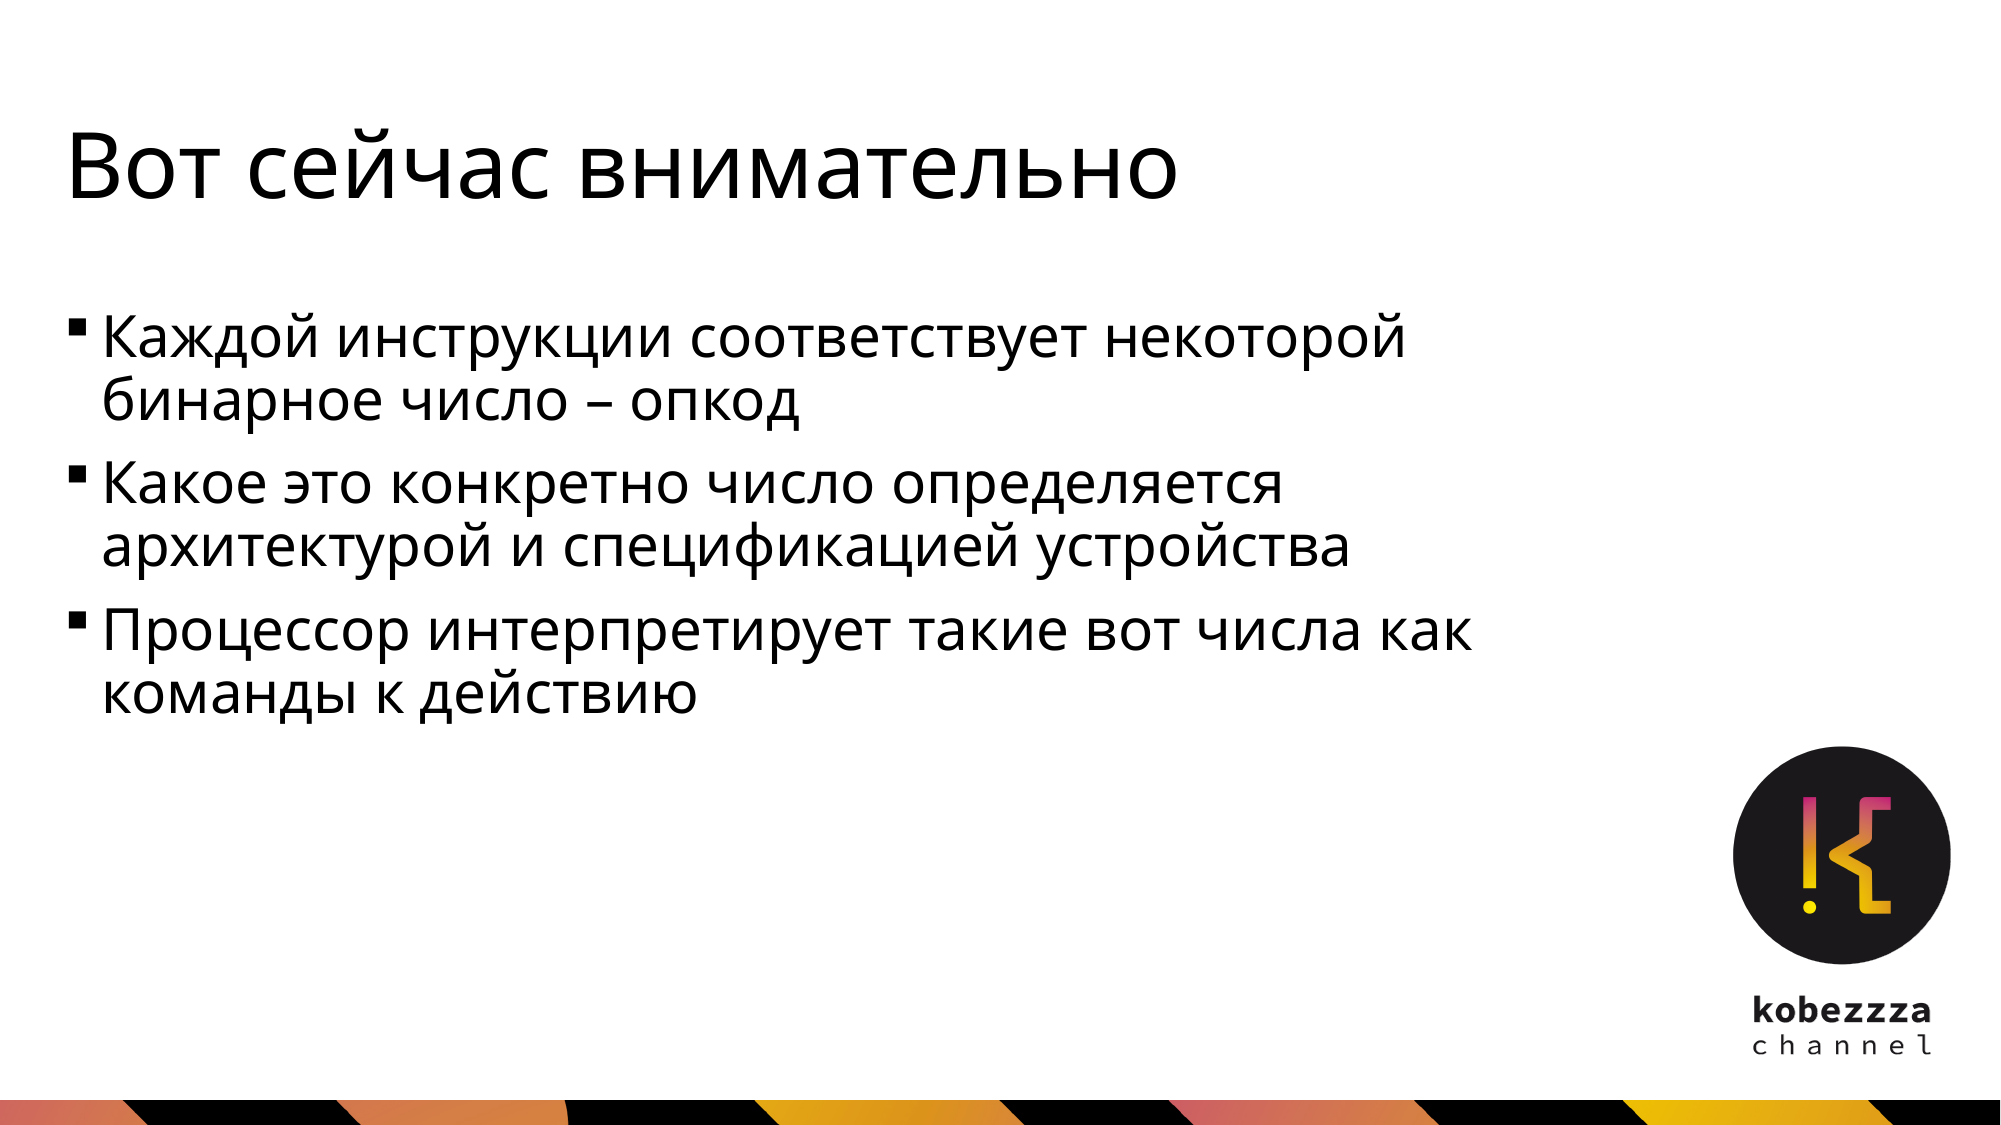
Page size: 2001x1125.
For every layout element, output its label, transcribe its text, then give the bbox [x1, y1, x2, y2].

list Каждой инструкции соответствует некоторой бинарное число – опкод Какое это конкретно число определяется архитектурой и спецификацией устройства Процессор интерпретирует такие вот числа как команды к действию [49, 299, 1695, 1014]
picture [0, 0, 2001, 1125]
title Вот сейчас внимательно [49, 59, 1913, 278]
